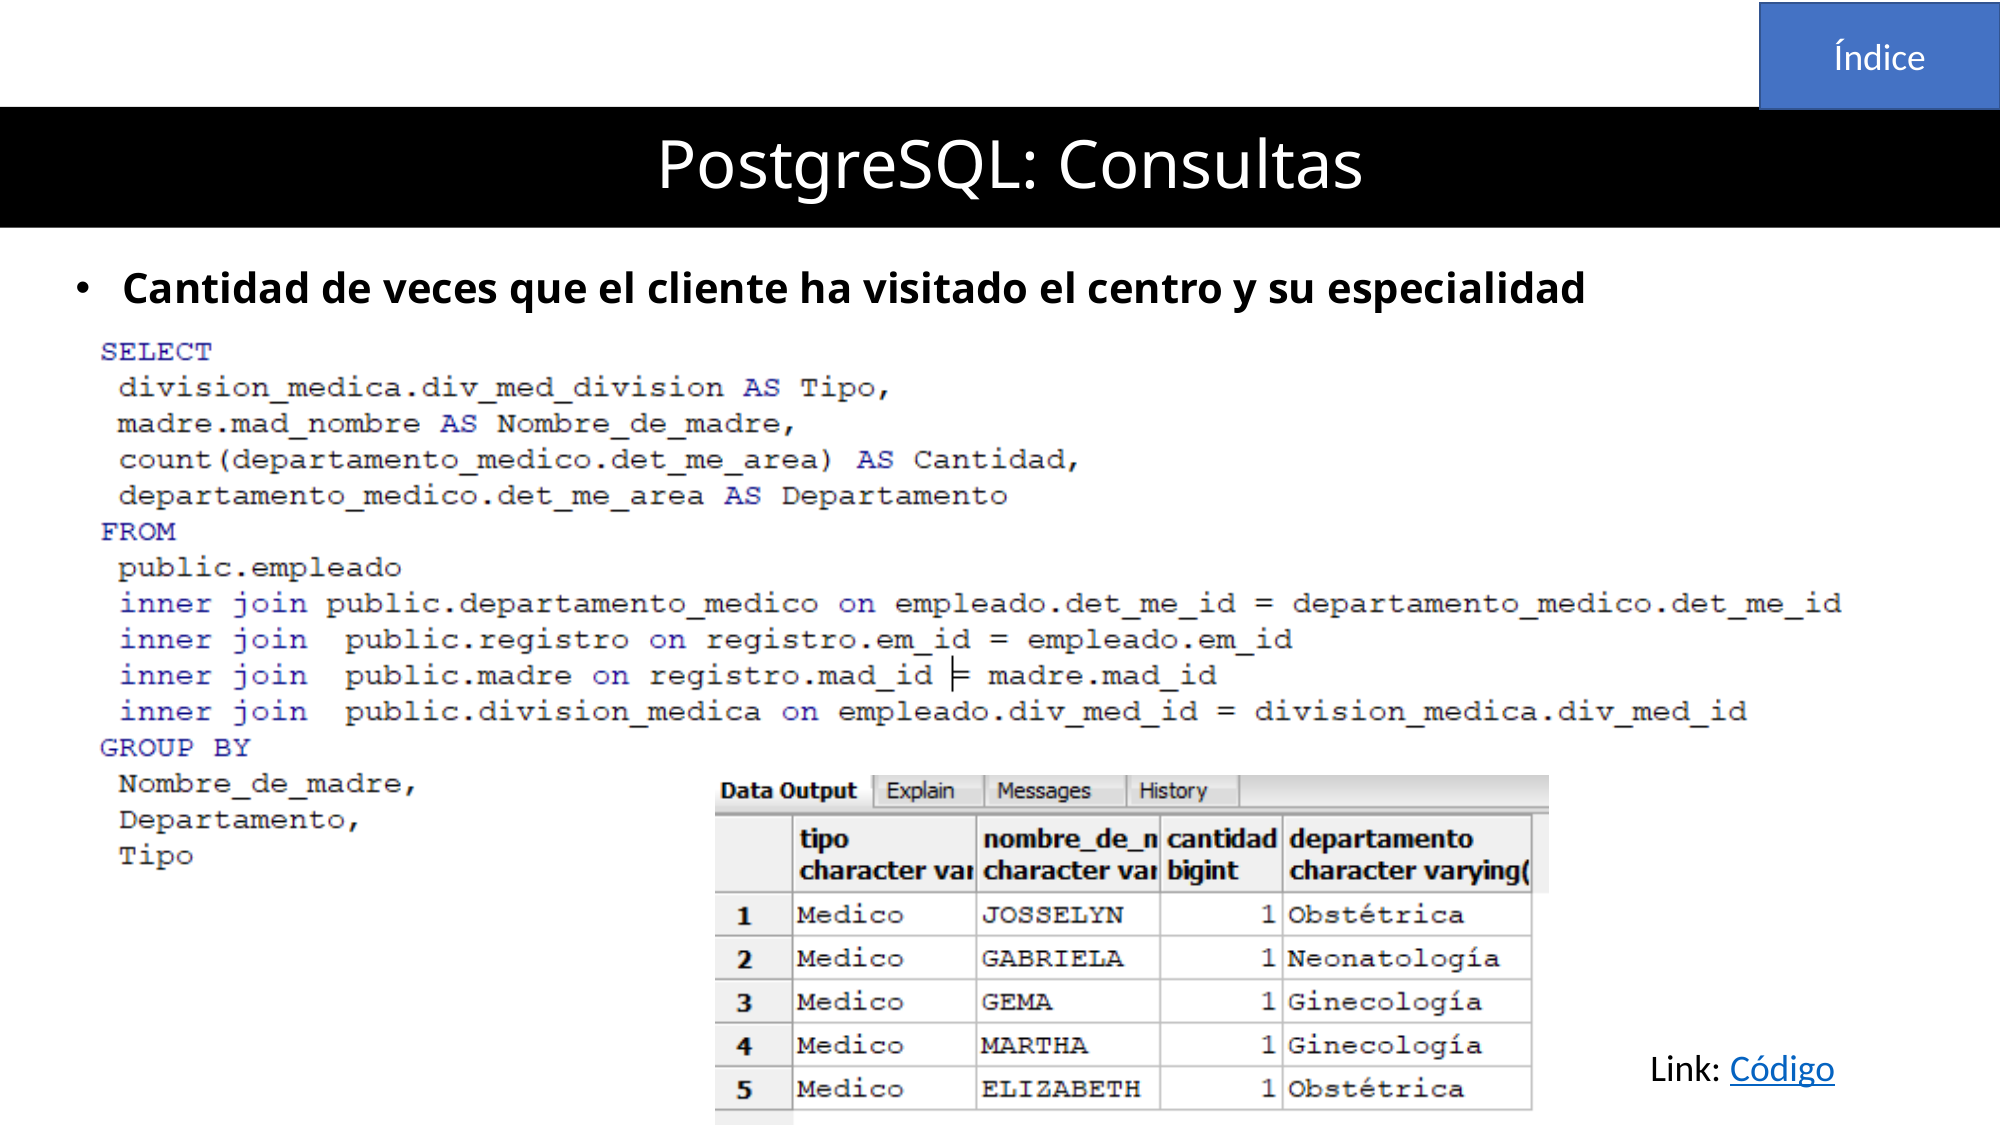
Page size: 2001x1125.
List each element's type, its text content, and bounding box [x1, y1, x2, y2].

text_box PostgreSQL: Consultas [91, 105, 1931, 228]
picture [98, 334, 1931, 1125]
text_box Cantidad de veces que el cliente ha visitado el centro y su especialidad [60, 251, 1730, 320]
text_box [0, 106, 2000, 229]
text_box Link: Código [1635, 1036, 1859, 1097]
text_box Índice [1759, 2, 2000, 110]
